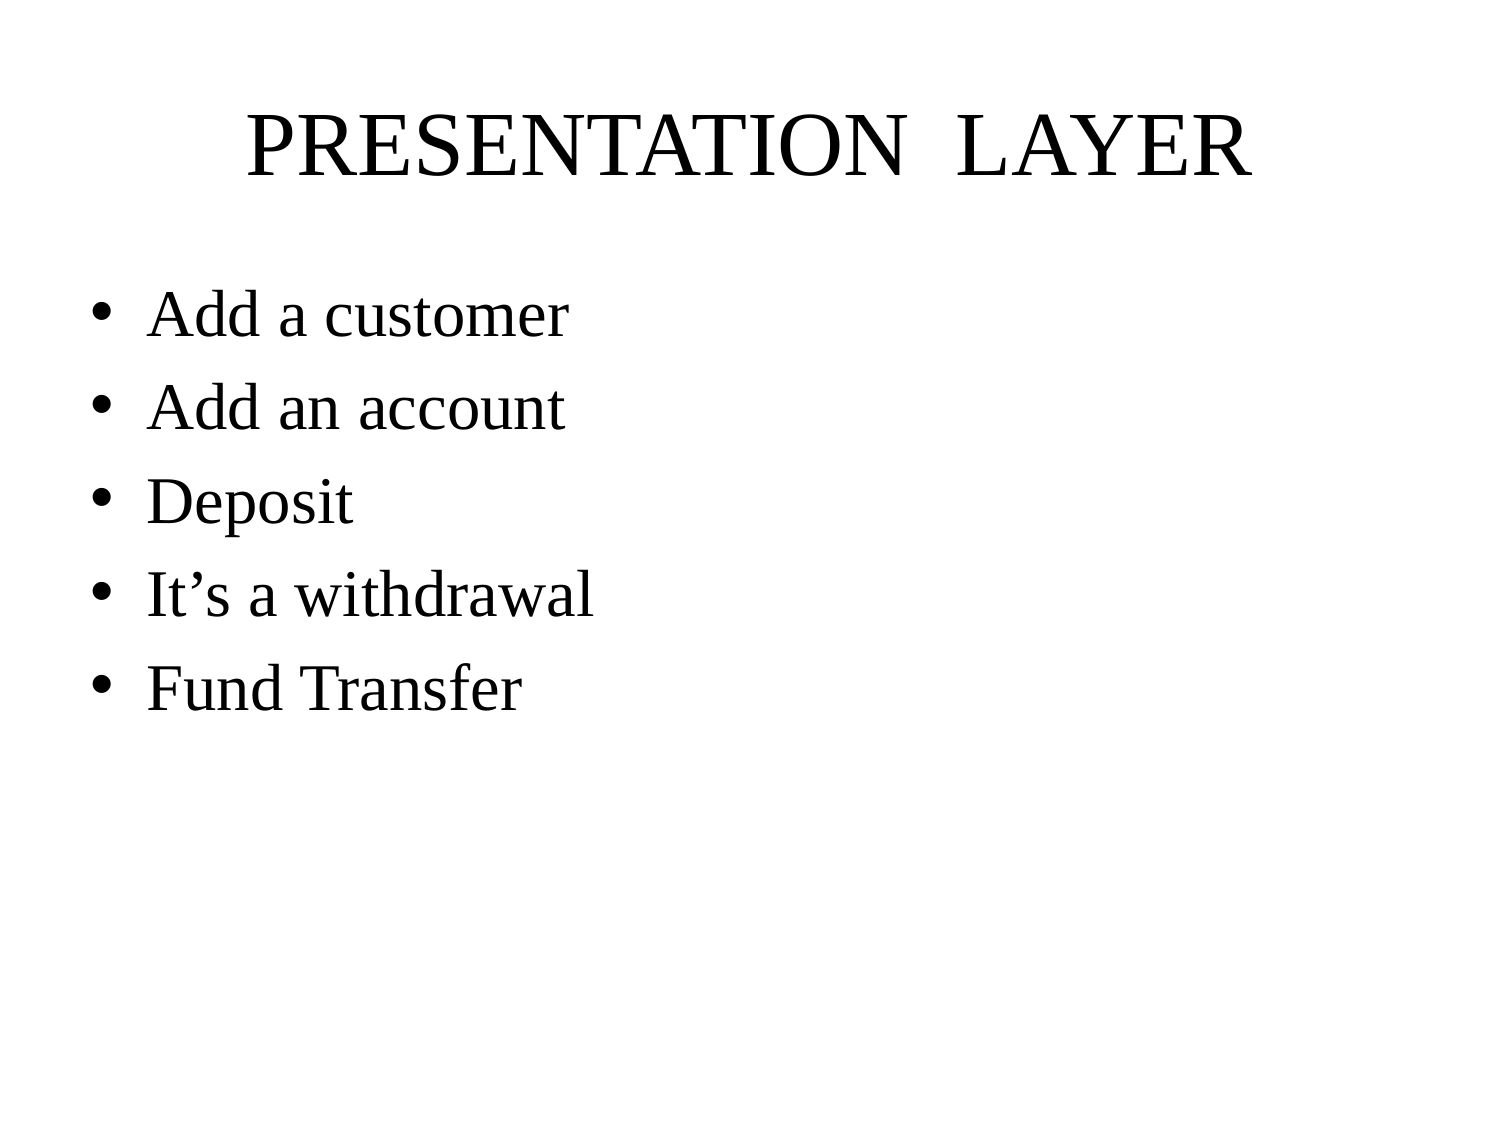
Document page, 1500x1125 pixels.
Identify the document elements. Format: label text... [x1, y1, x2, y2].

list Add a customer Add an account Deposit It’s a withdrawal Fund Transfer [75, 262, 1425, 1005]
title PRESENTATION LAYER [75, 45, 1425, 233]
